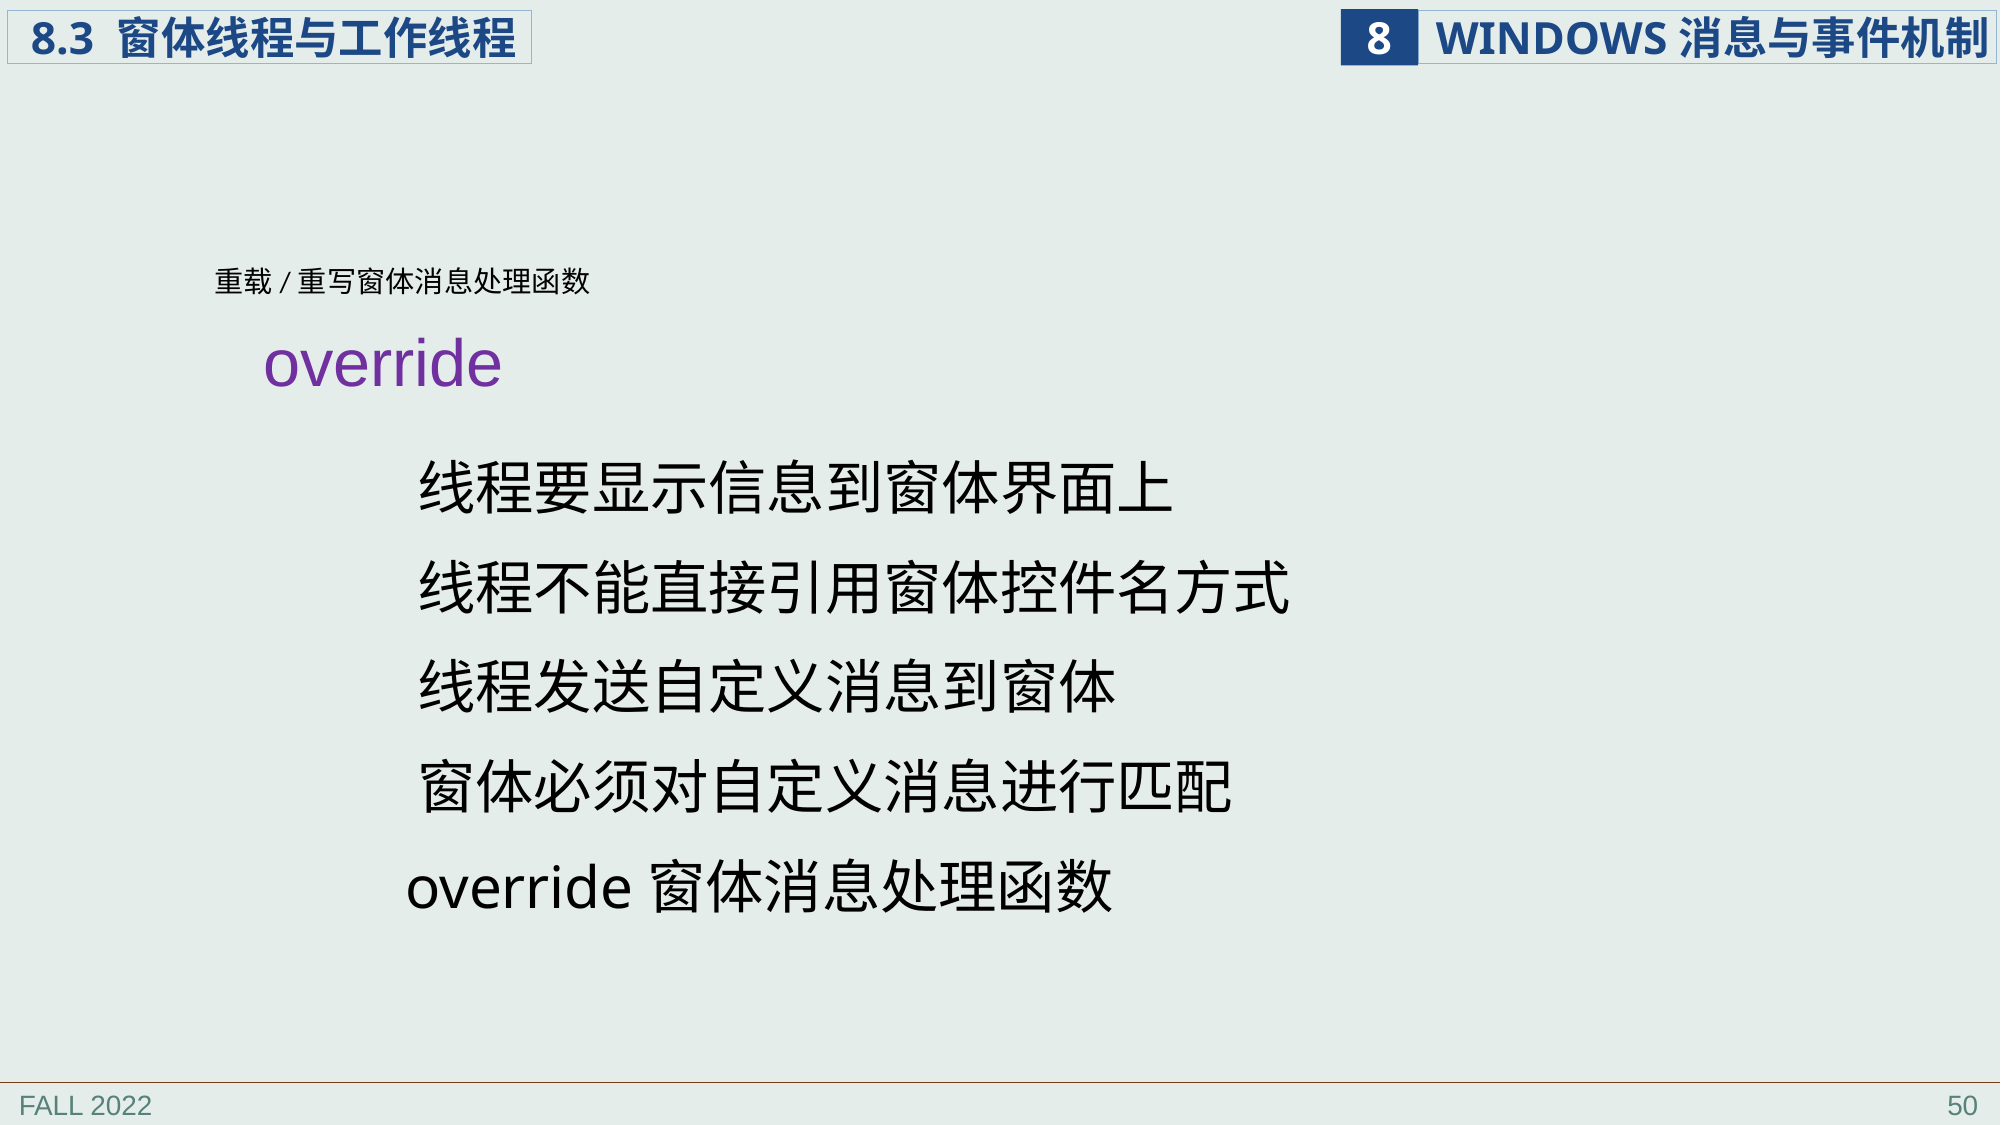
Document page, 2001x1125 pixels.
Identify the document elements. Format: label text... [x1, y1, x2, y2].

title 重载/重写窗体消息处理函数 [202, 216, 1536, 346]
list 线程要显示信息到窗体界面上 线程不能直接引用窗体控件名方式 线程发送自定义消息到窗体 窗体必须对自定义消息进行匹配 override窗体消息处理函数 [379, 428, 1790, 1065]
text_box override [248, 292, 608, 408]
